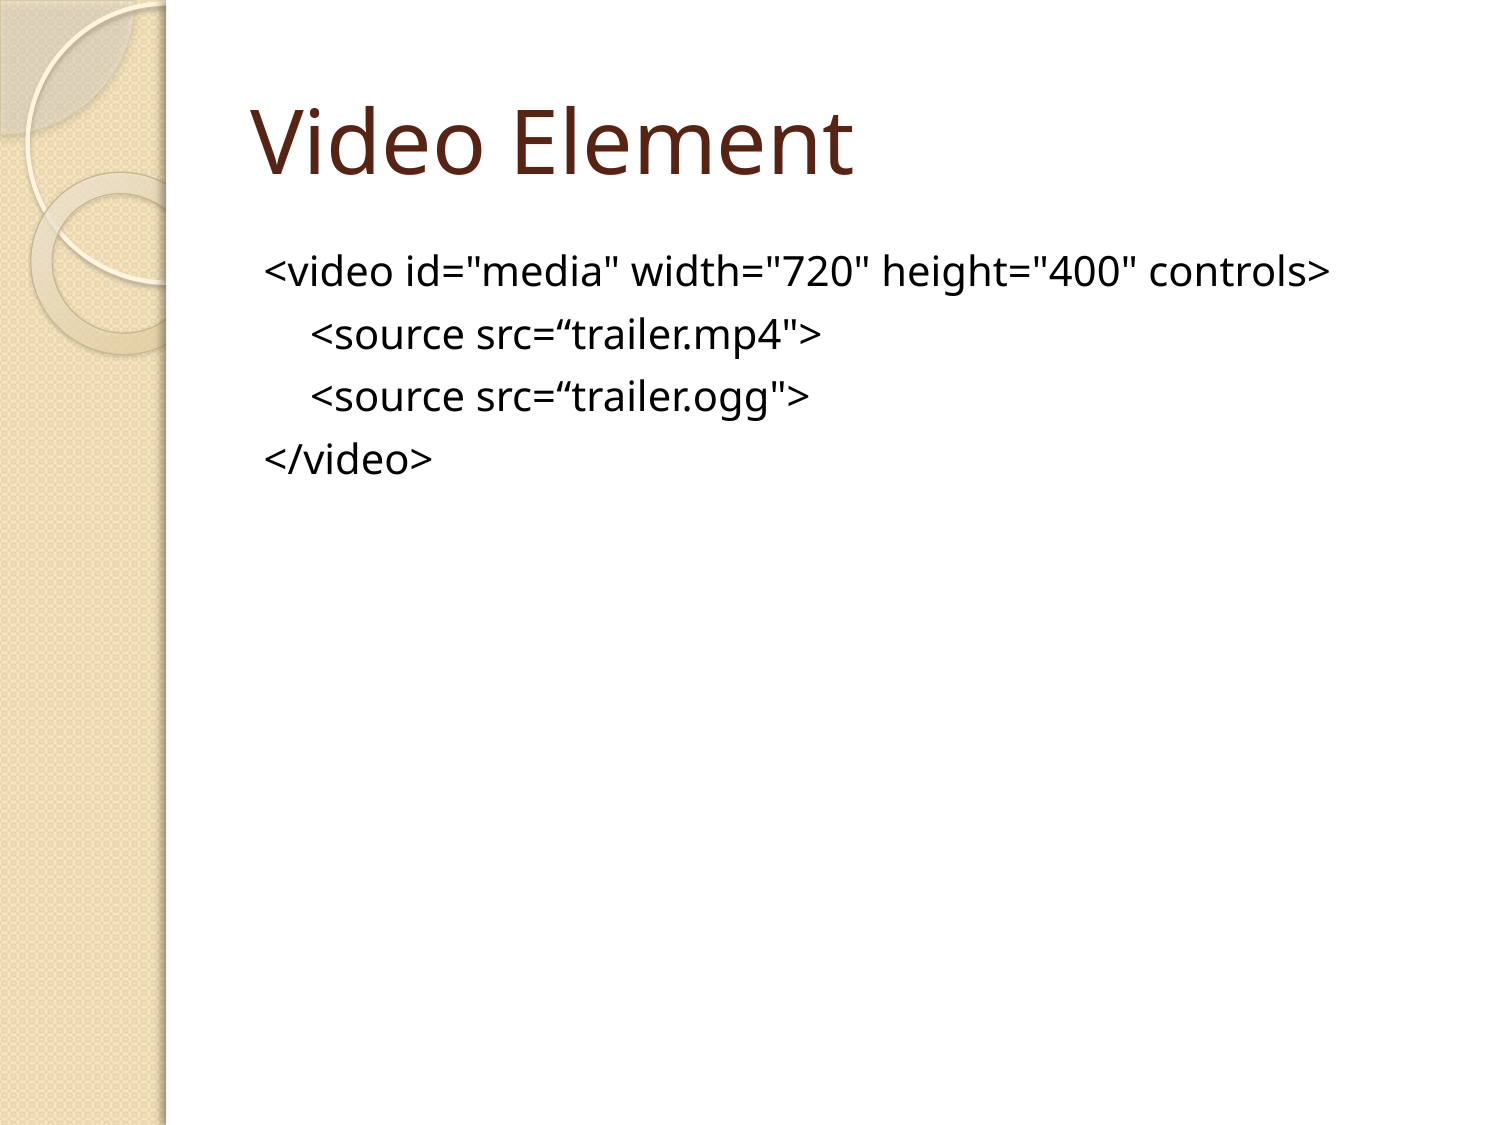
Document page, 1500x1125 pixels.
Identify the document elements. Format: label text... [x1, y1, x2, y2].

title Video Element [235, 45, 1466, 233]
list <video id="media" width="720" height="400" controls> <source src=“trailer.mp4"> <source src=“trailer.ogg"> </video> [235, 237, 1466, 1025]
